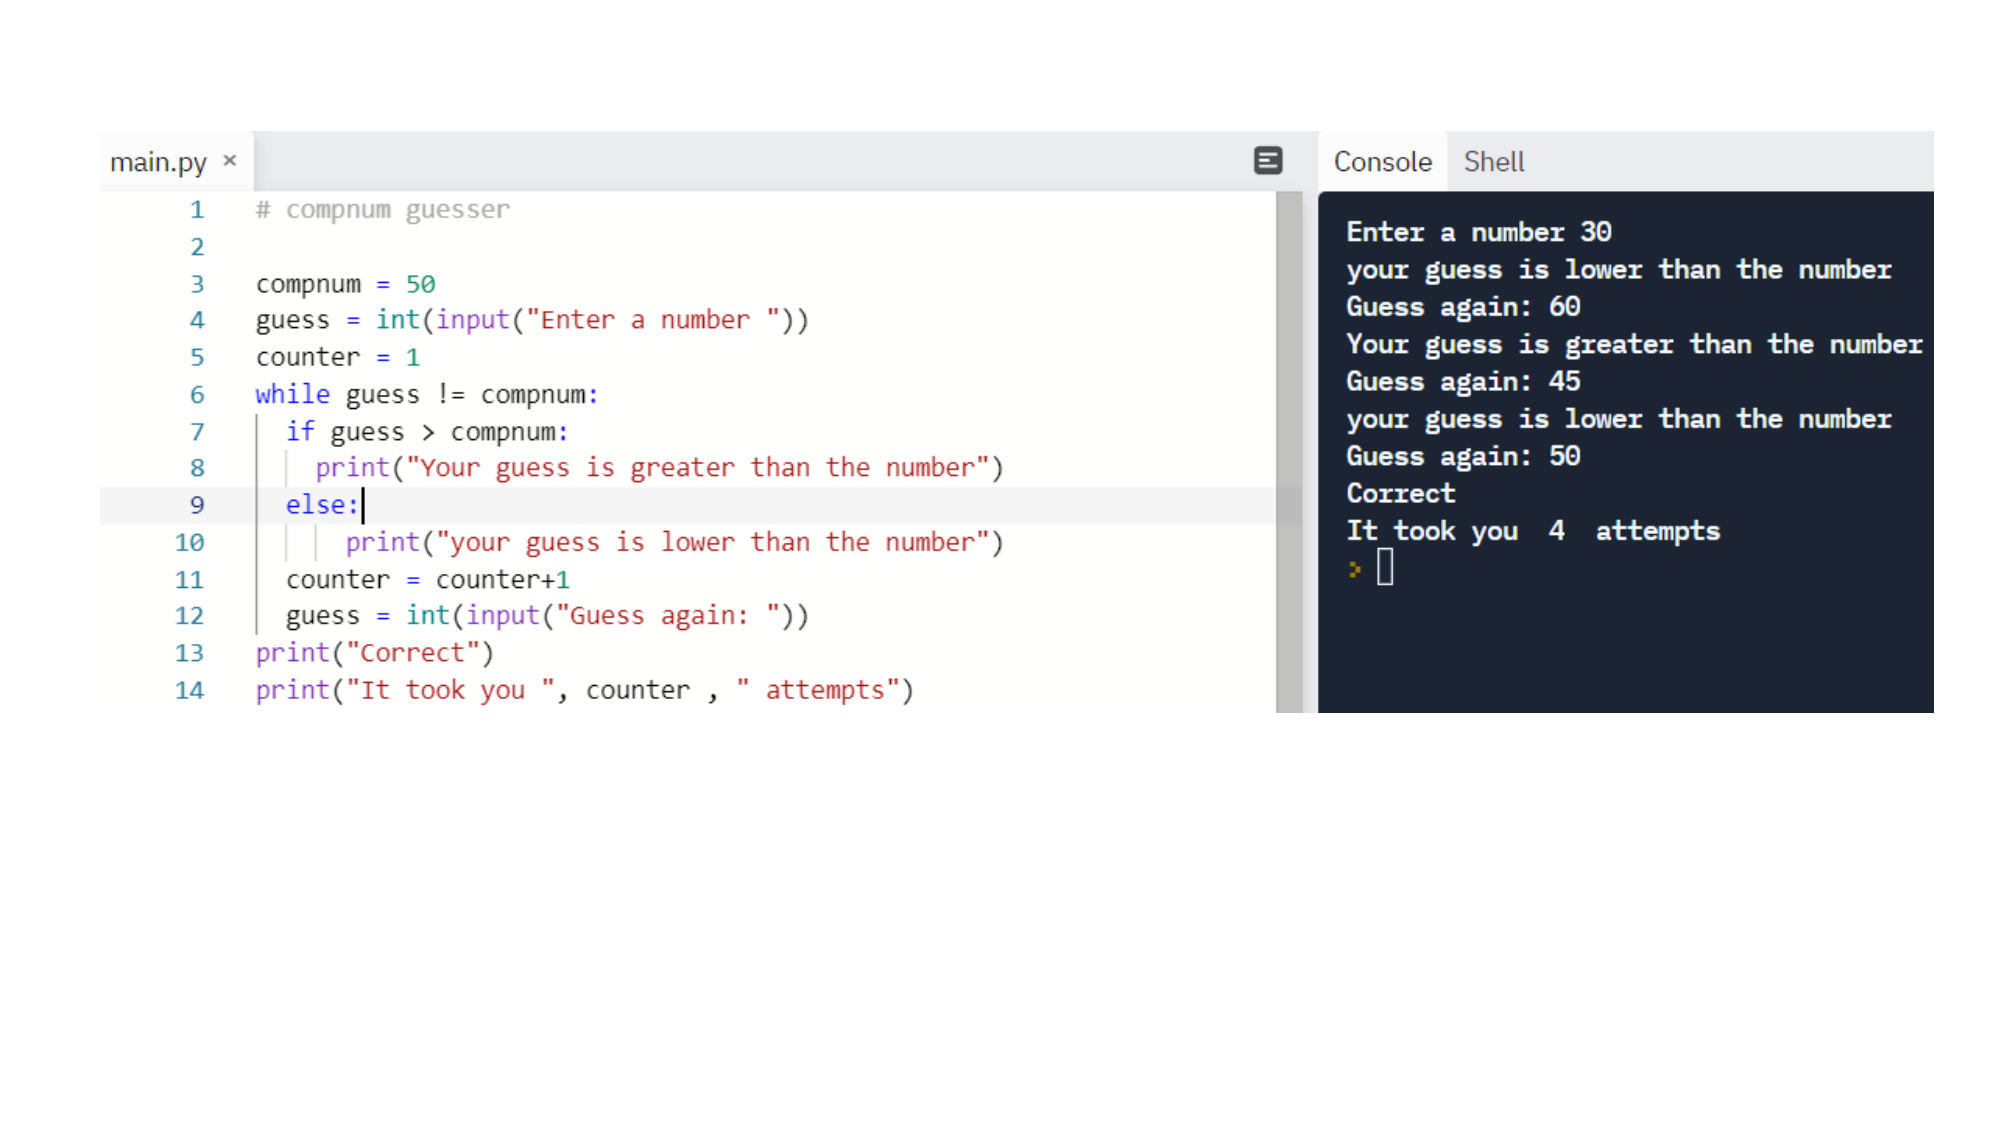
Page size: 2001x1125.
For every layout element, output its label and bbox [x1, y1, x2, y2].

picture [100, 131, 1934, 713]
